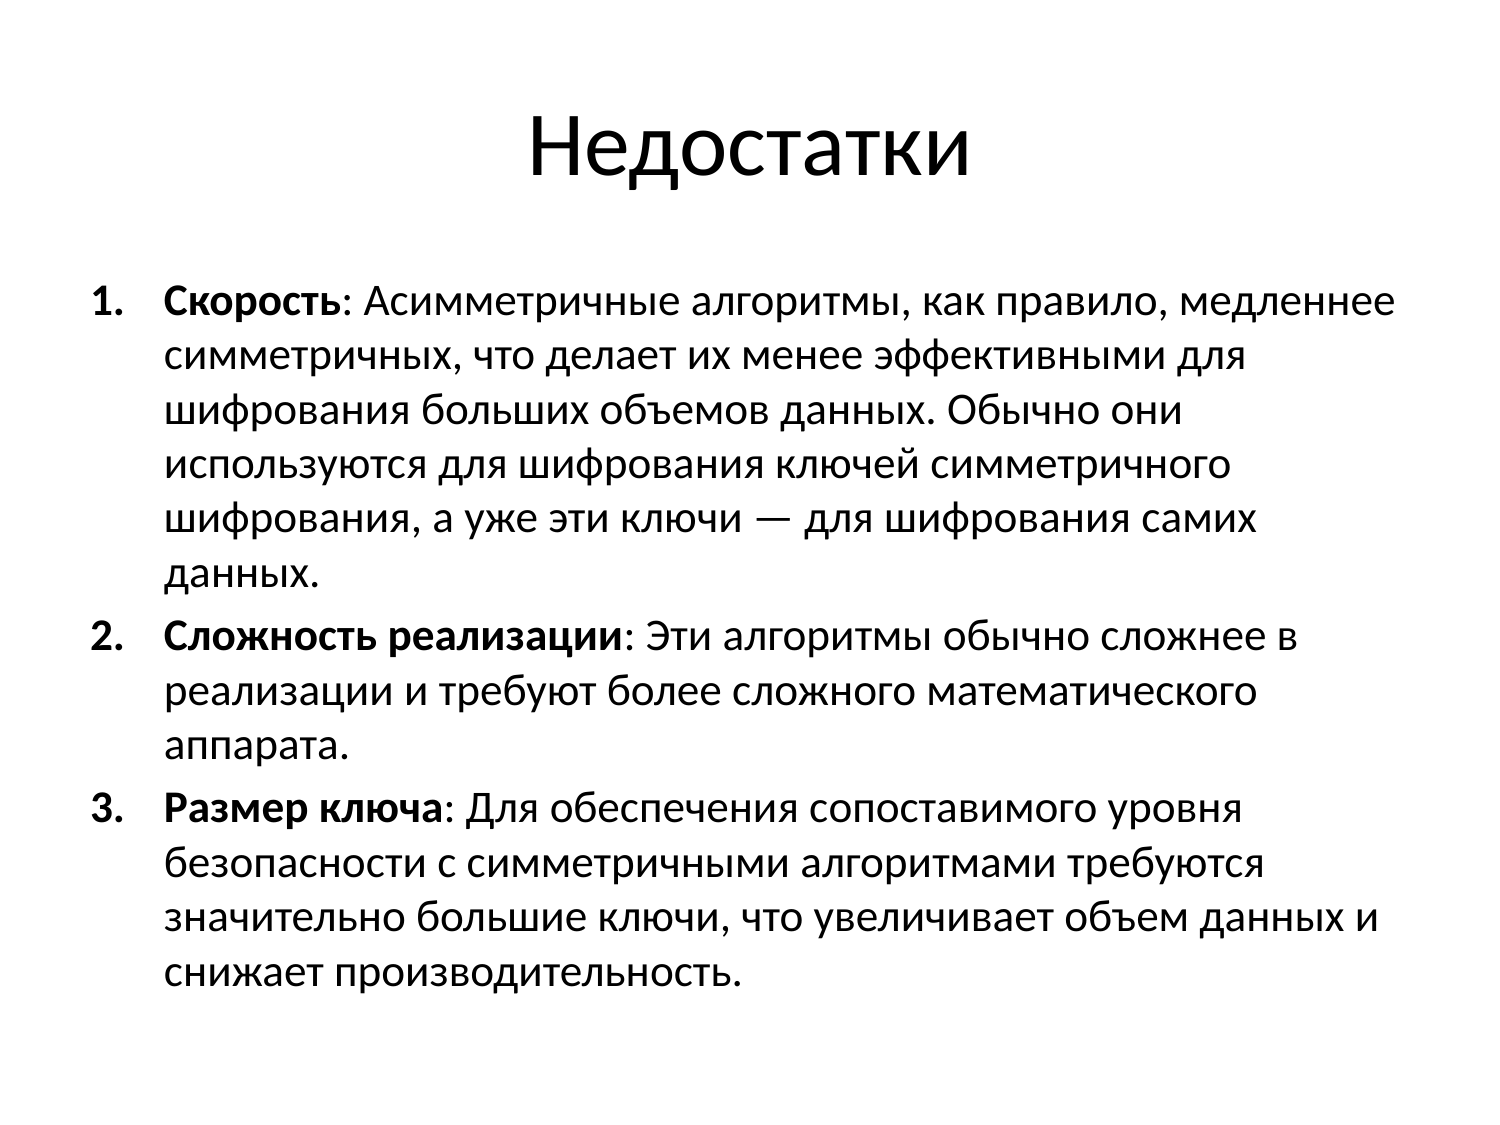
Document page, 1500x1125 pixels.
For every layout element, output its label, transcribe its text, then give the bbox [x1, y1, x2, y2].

title Недостатки [75, 45, 1425, 233]
list Скорость: Асимметричные алгоритмы, как правило, медленнее симметричных, что делает их менее эффективными для шифрования больших объемов данных. Обычно они используются для шифрования ключей симметричного шифрования, а уже эти ключи — для шифрования самих данных. Сложность реализации: Эти алгоритмы обычно сложнее в реализации и требуют более сложного математического аппарата. Размер ключа: Для обеспечения сопоставимого уровня безопасности с симметричными алгоритмами требуются значительно большие ключи, что увеличивает объем данных и снижает производительность. [75, 262, 1425, 1005]
